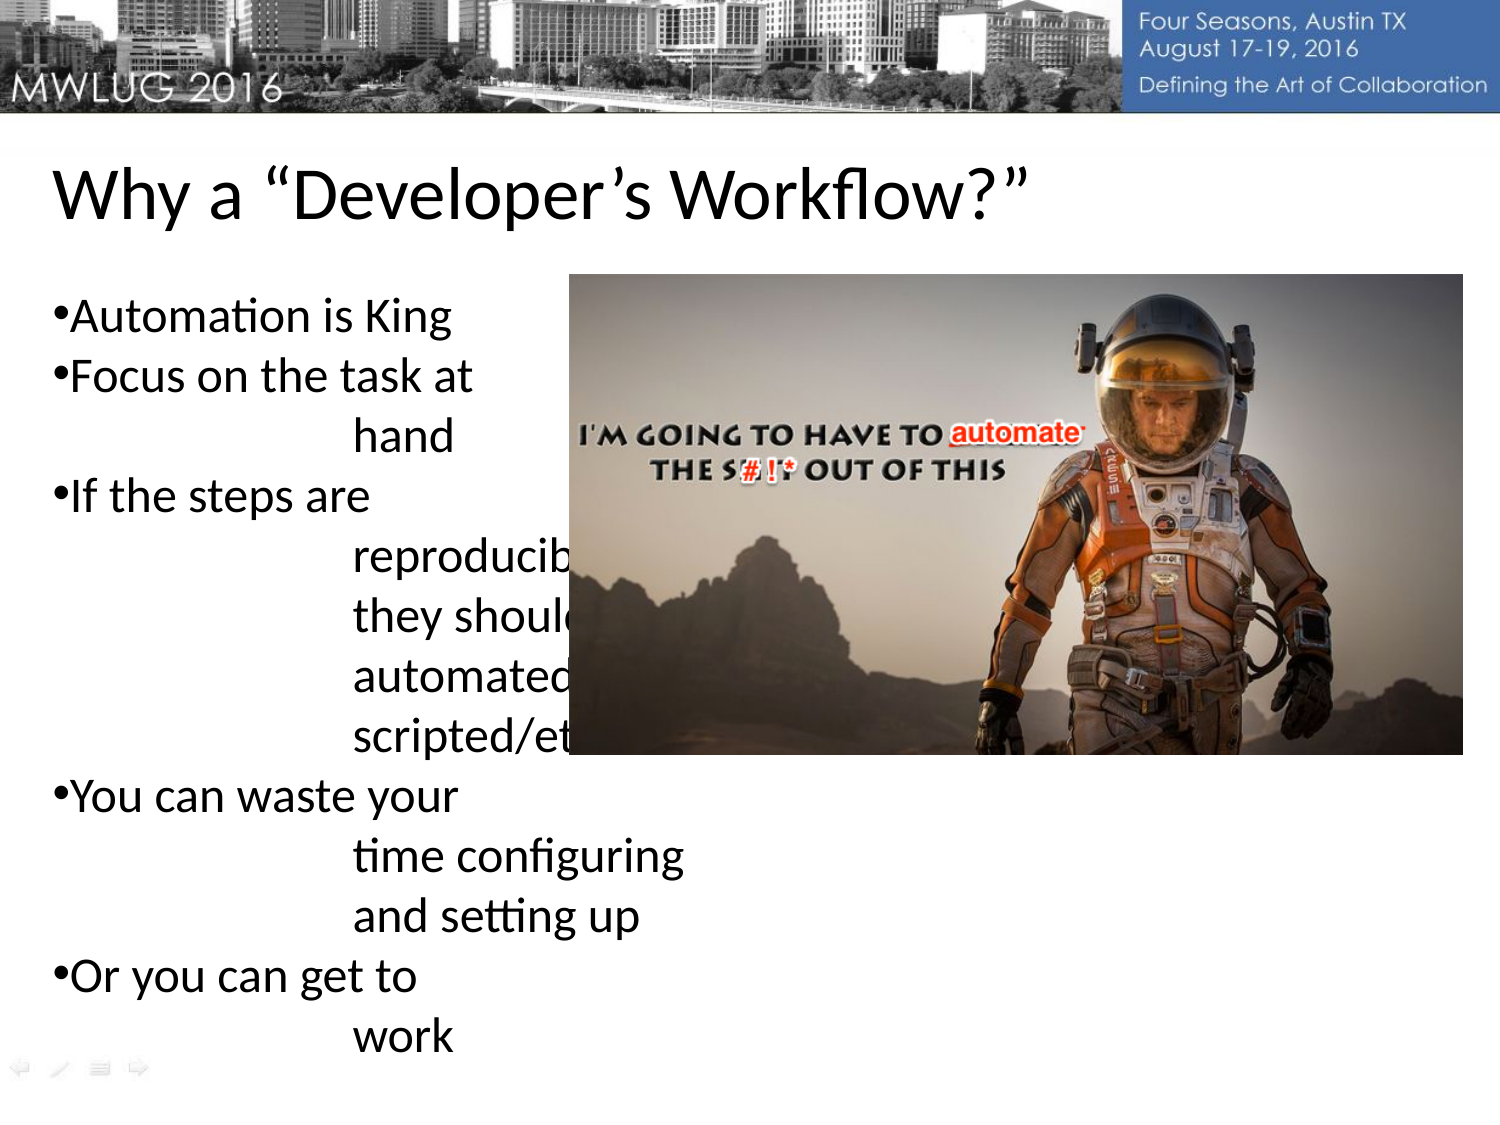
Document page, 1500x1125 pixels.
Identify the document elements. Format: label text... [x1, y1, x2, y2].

picture [0, 0, 1500, 1125]
list Automation is King Focus on the task at hand If the steps are reproducible, they should be automated/ scripted/etc. You can waste your time configuring and setting up Or you can get to work [37, 275, 1463, 1075]
text_box Why a “Developer’s Workflow?” [37, 137, 1463, 244]
